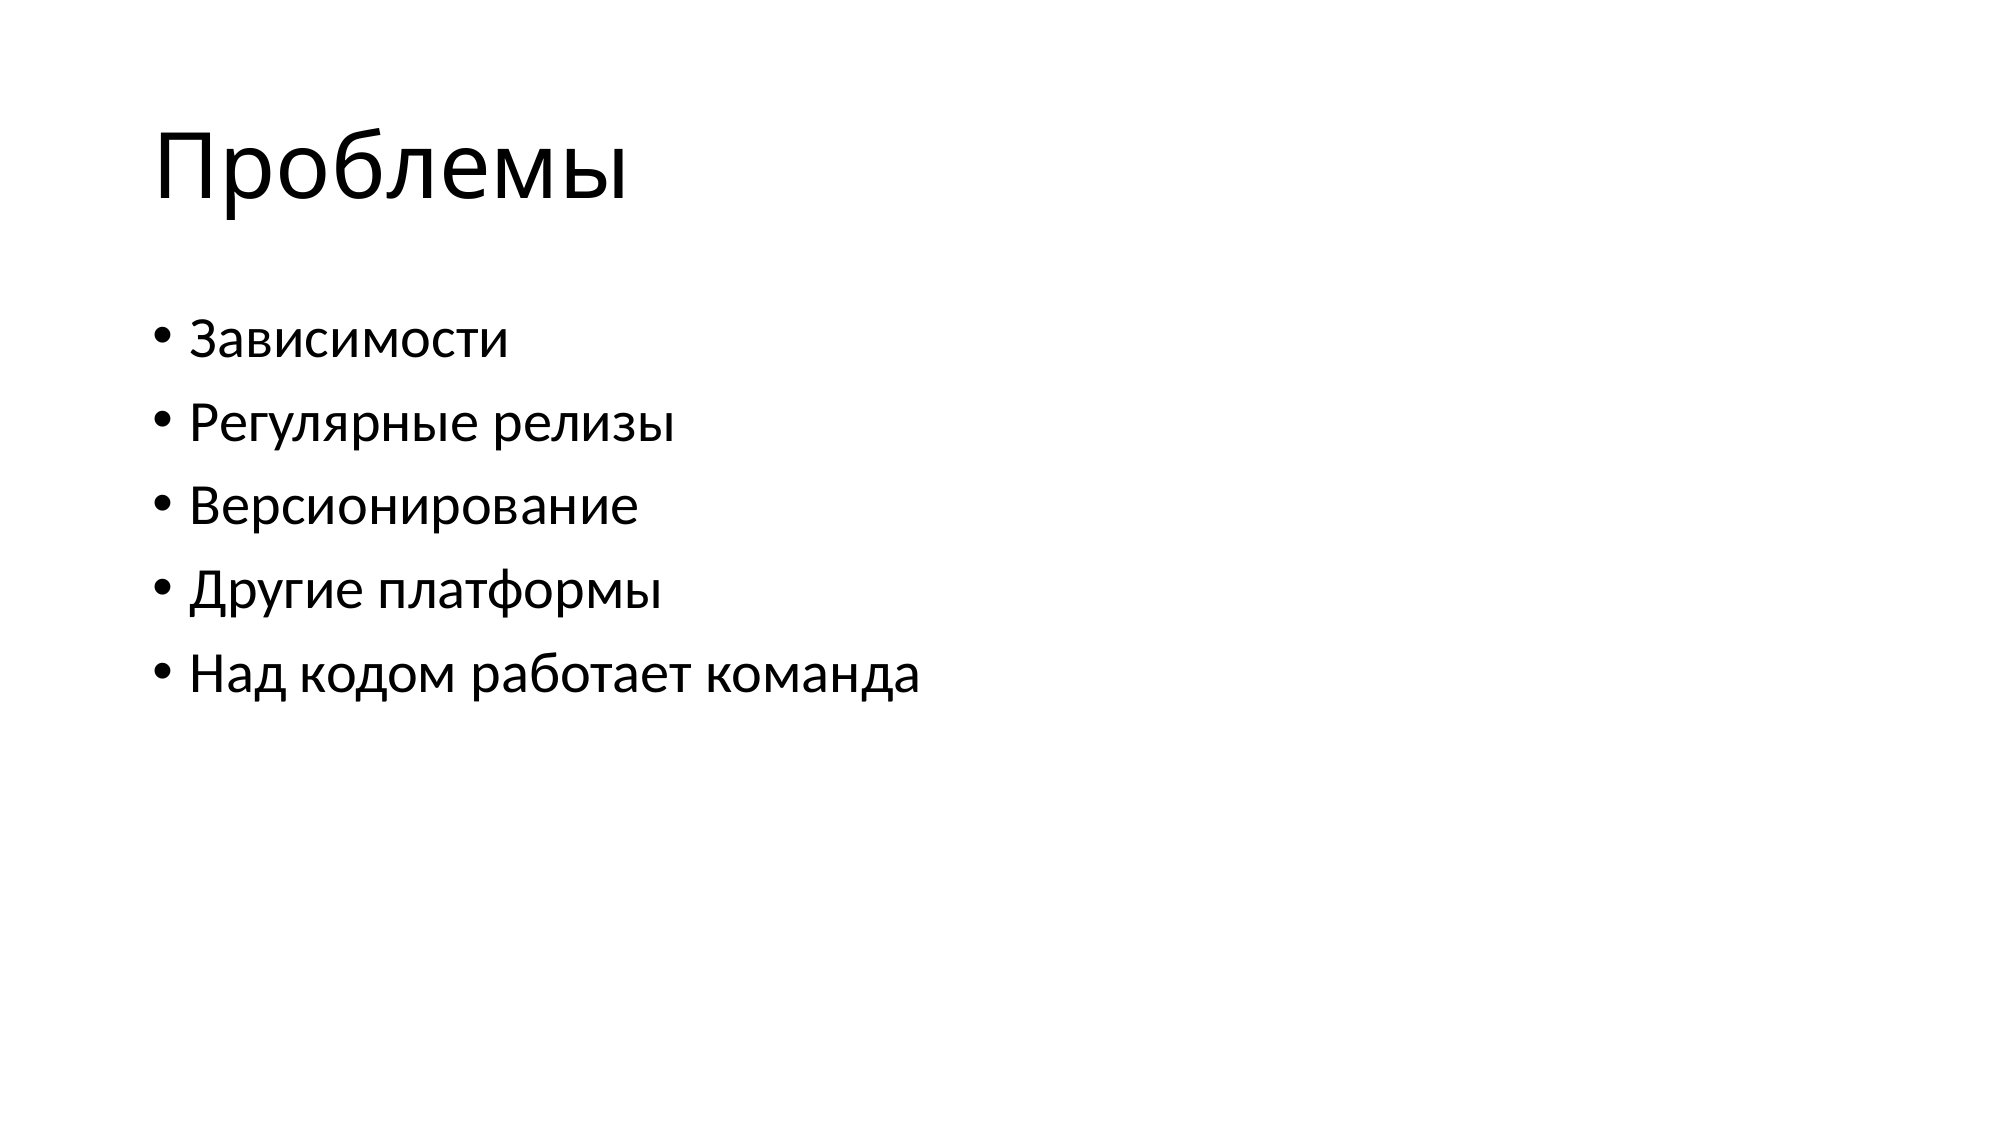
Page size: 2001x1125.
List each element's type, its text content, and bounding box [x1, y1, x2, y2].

list Зависимости Регулярные релизы Версионирование Другие платформы Над кодом работает команда [137, 299, 1863, 1014]
title Проблемы [137, 59, 1863, 278]
